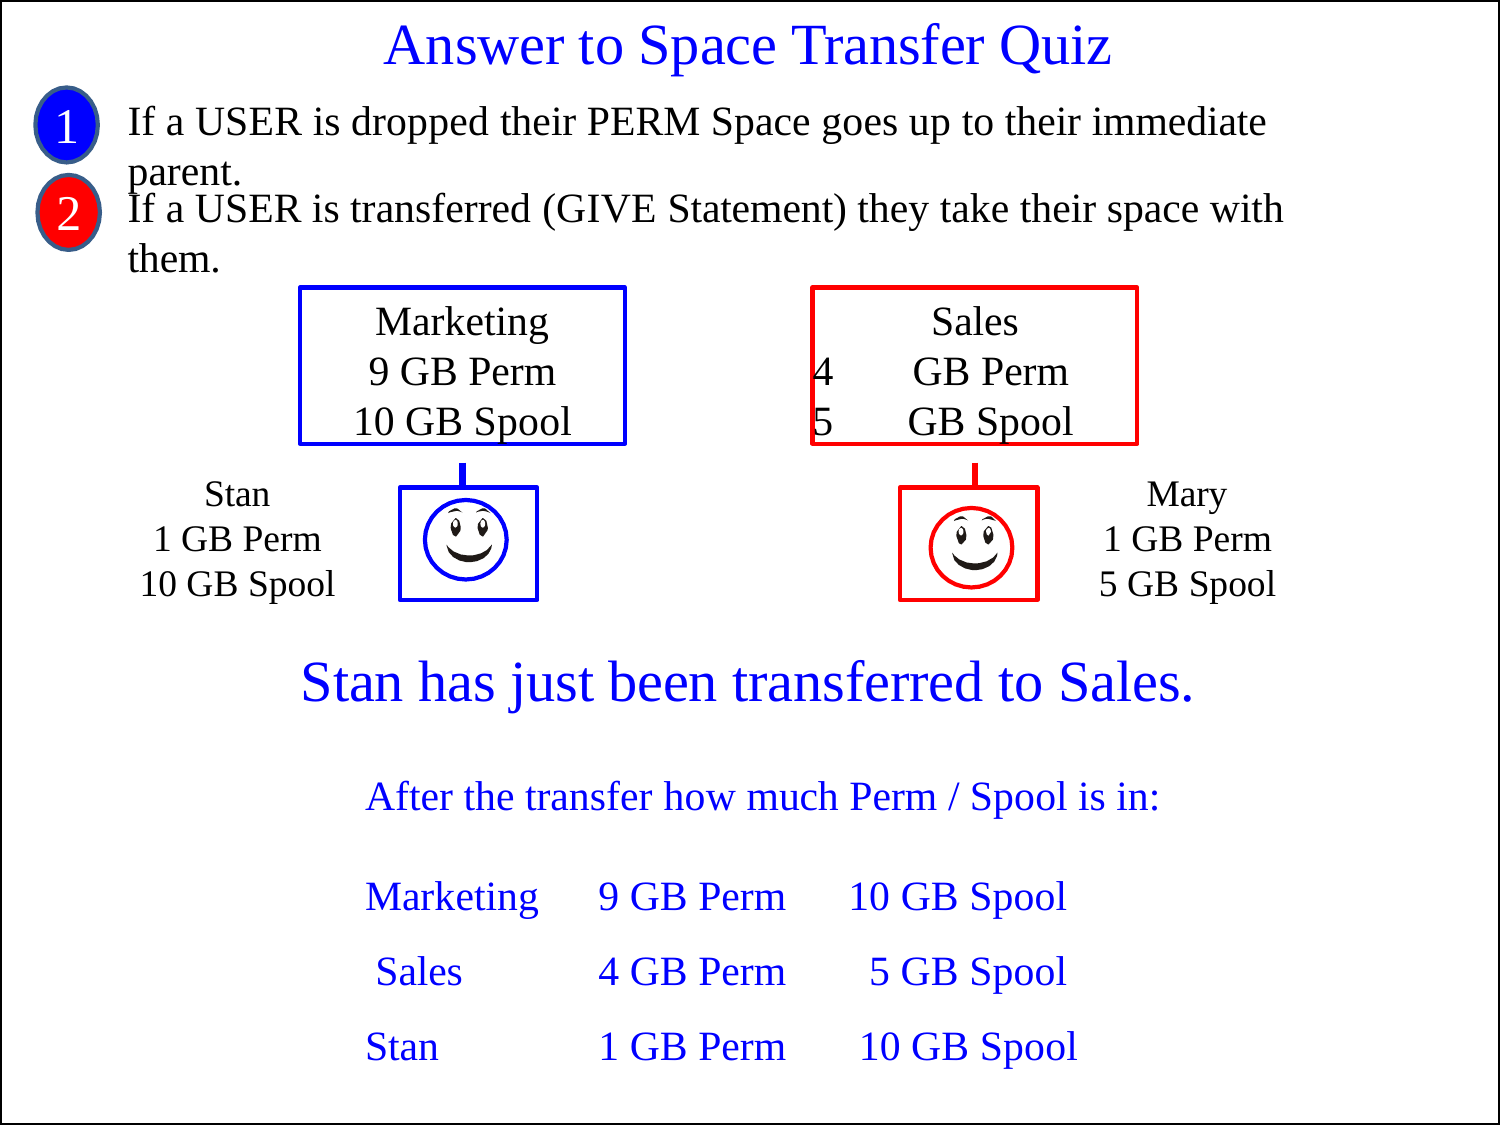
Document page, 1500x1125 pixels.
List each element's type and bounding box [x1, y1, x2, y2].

text_box [32, 85, 103, 253]
text_box [0, 0, 1500, 1125]
text_box [397, 459, 1040, 603]
